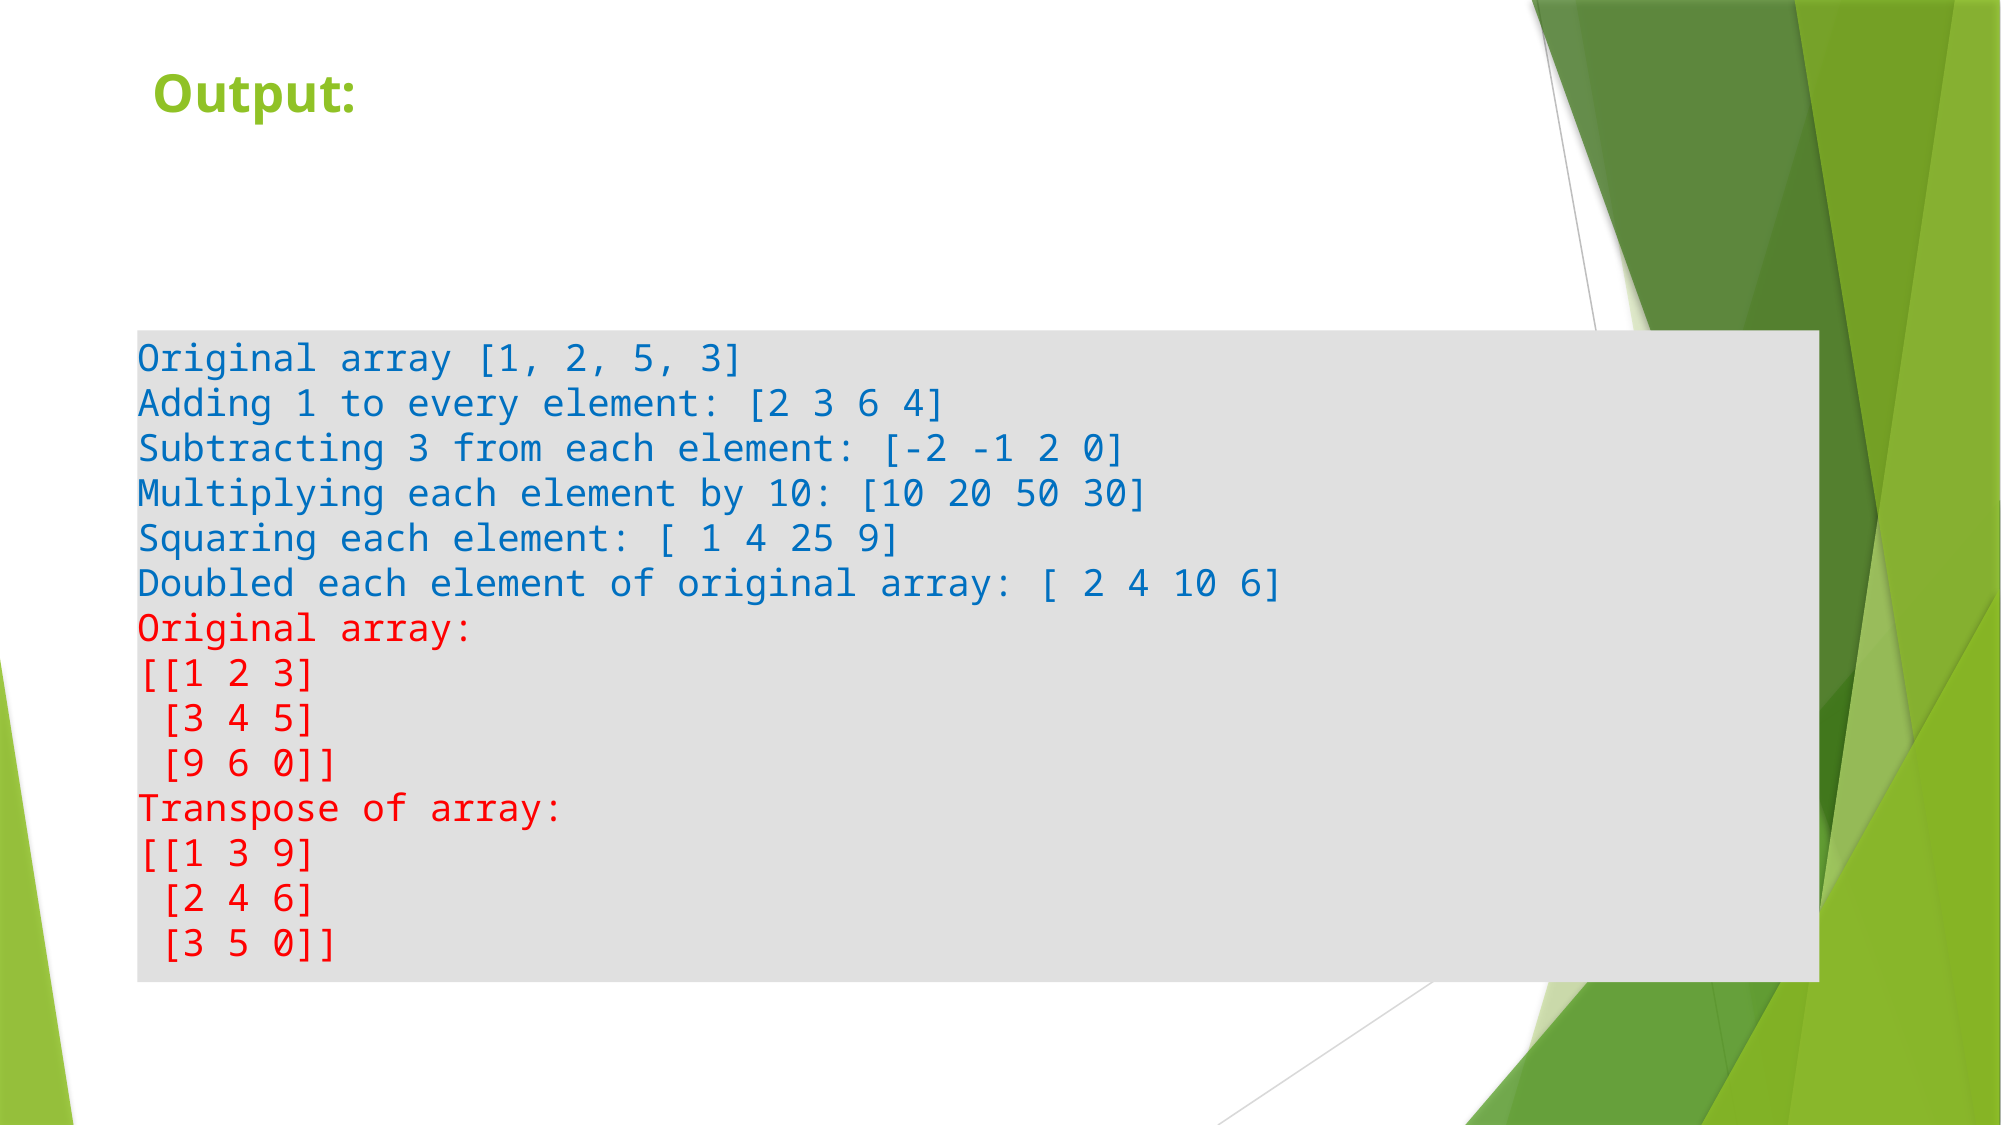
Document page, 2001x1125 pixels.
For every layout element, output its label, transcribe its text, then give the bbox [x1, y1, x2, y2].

list Original array [1, 2, 5, 3] Adding 1 to every element: [2 3 6 4] Subtracting 3 from each element: [-2 -1 2 0] Multiplying each element by 10: [10 20 50 30] Squaring each element: [ 1 4 25 9] Doubled each element of original array: [ 2 4 10 6] Original array: [[1 2 3] [3 4 5] [9 6 0]] Transpose of array: [[1 3 9] [2 4 6] [3 5 0]] [137, 330, 1820, 983]
title Output: [137, 59, 1863, 132]
